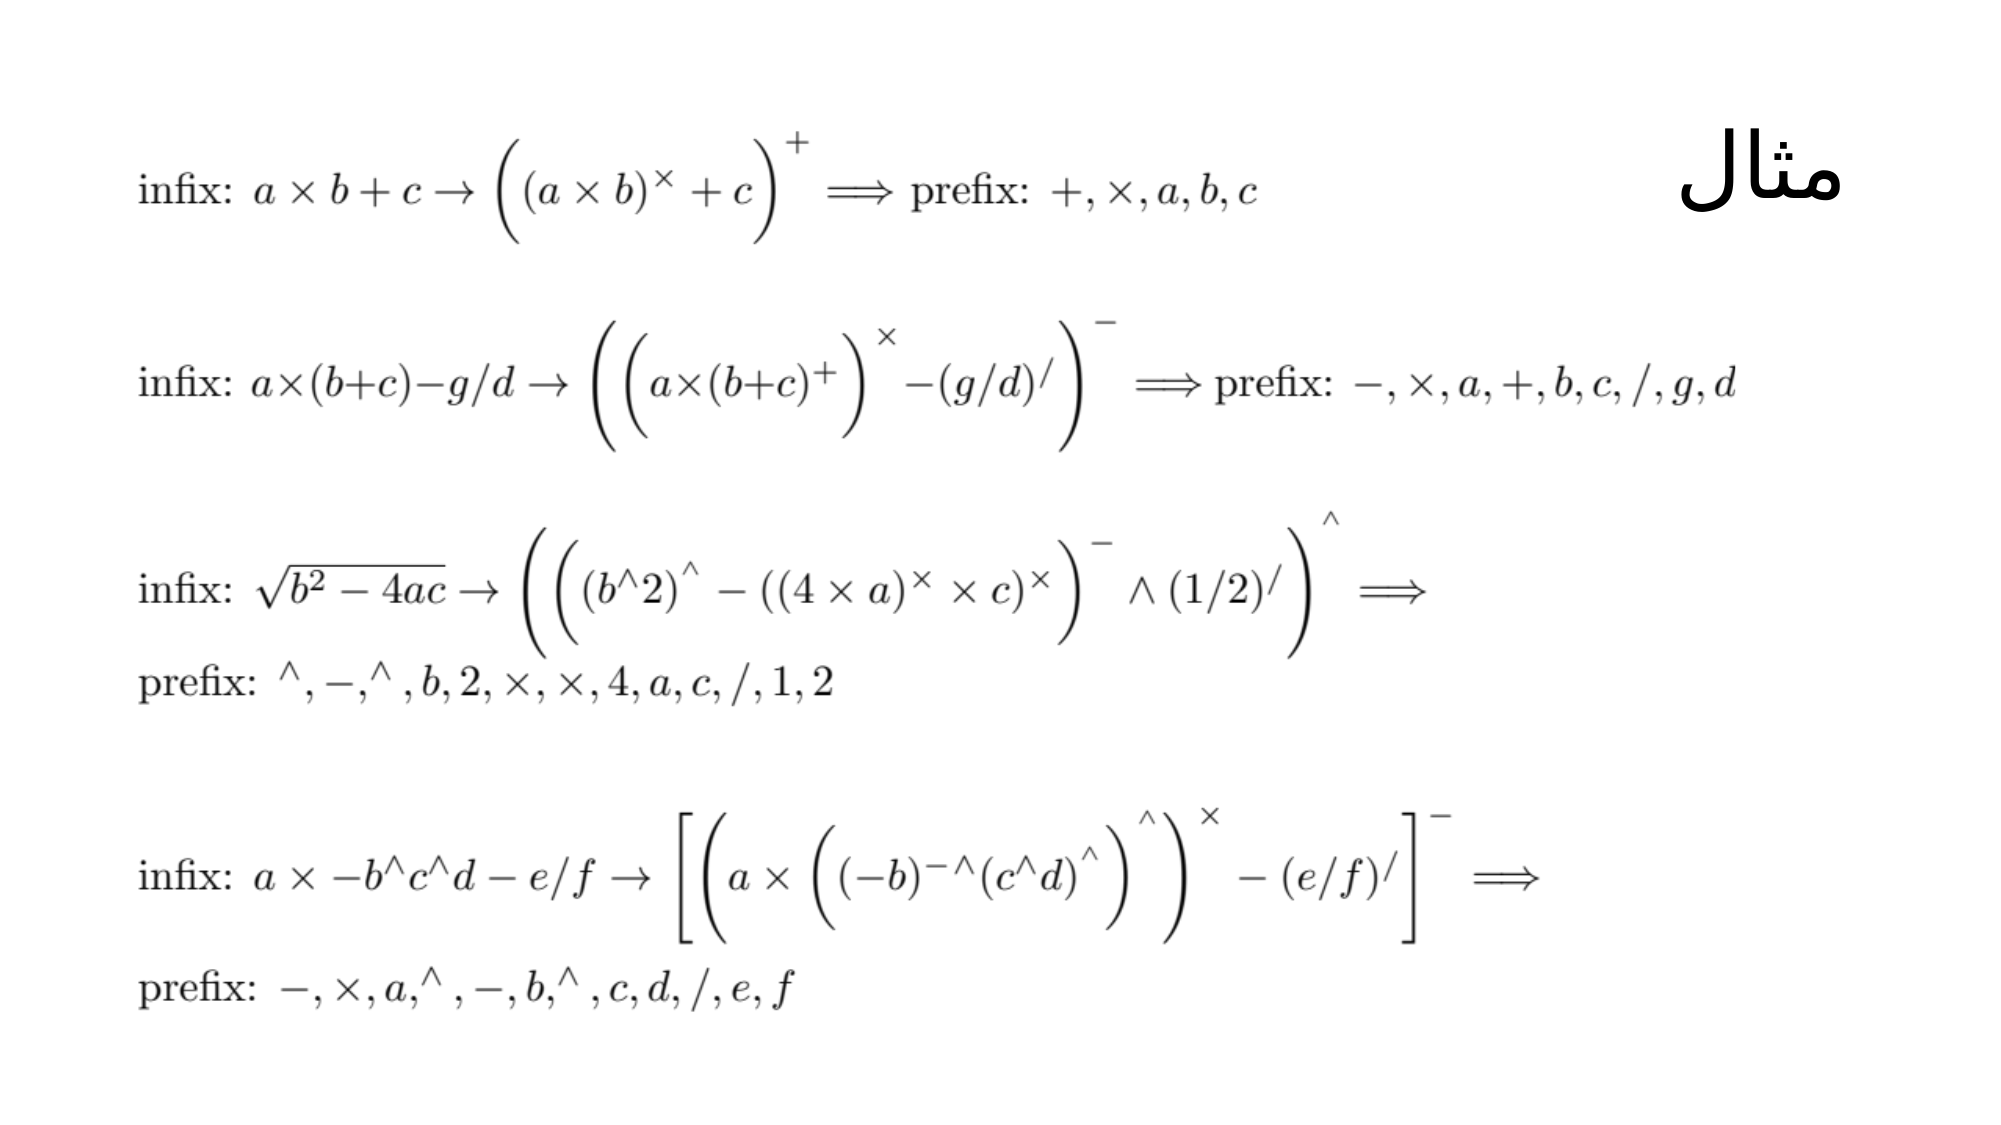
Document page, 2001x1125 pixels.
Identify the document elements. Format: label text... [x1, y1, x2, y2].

picture [137, 129, 1736, 1014]
title مثال [137, 59, 1863, 278]
